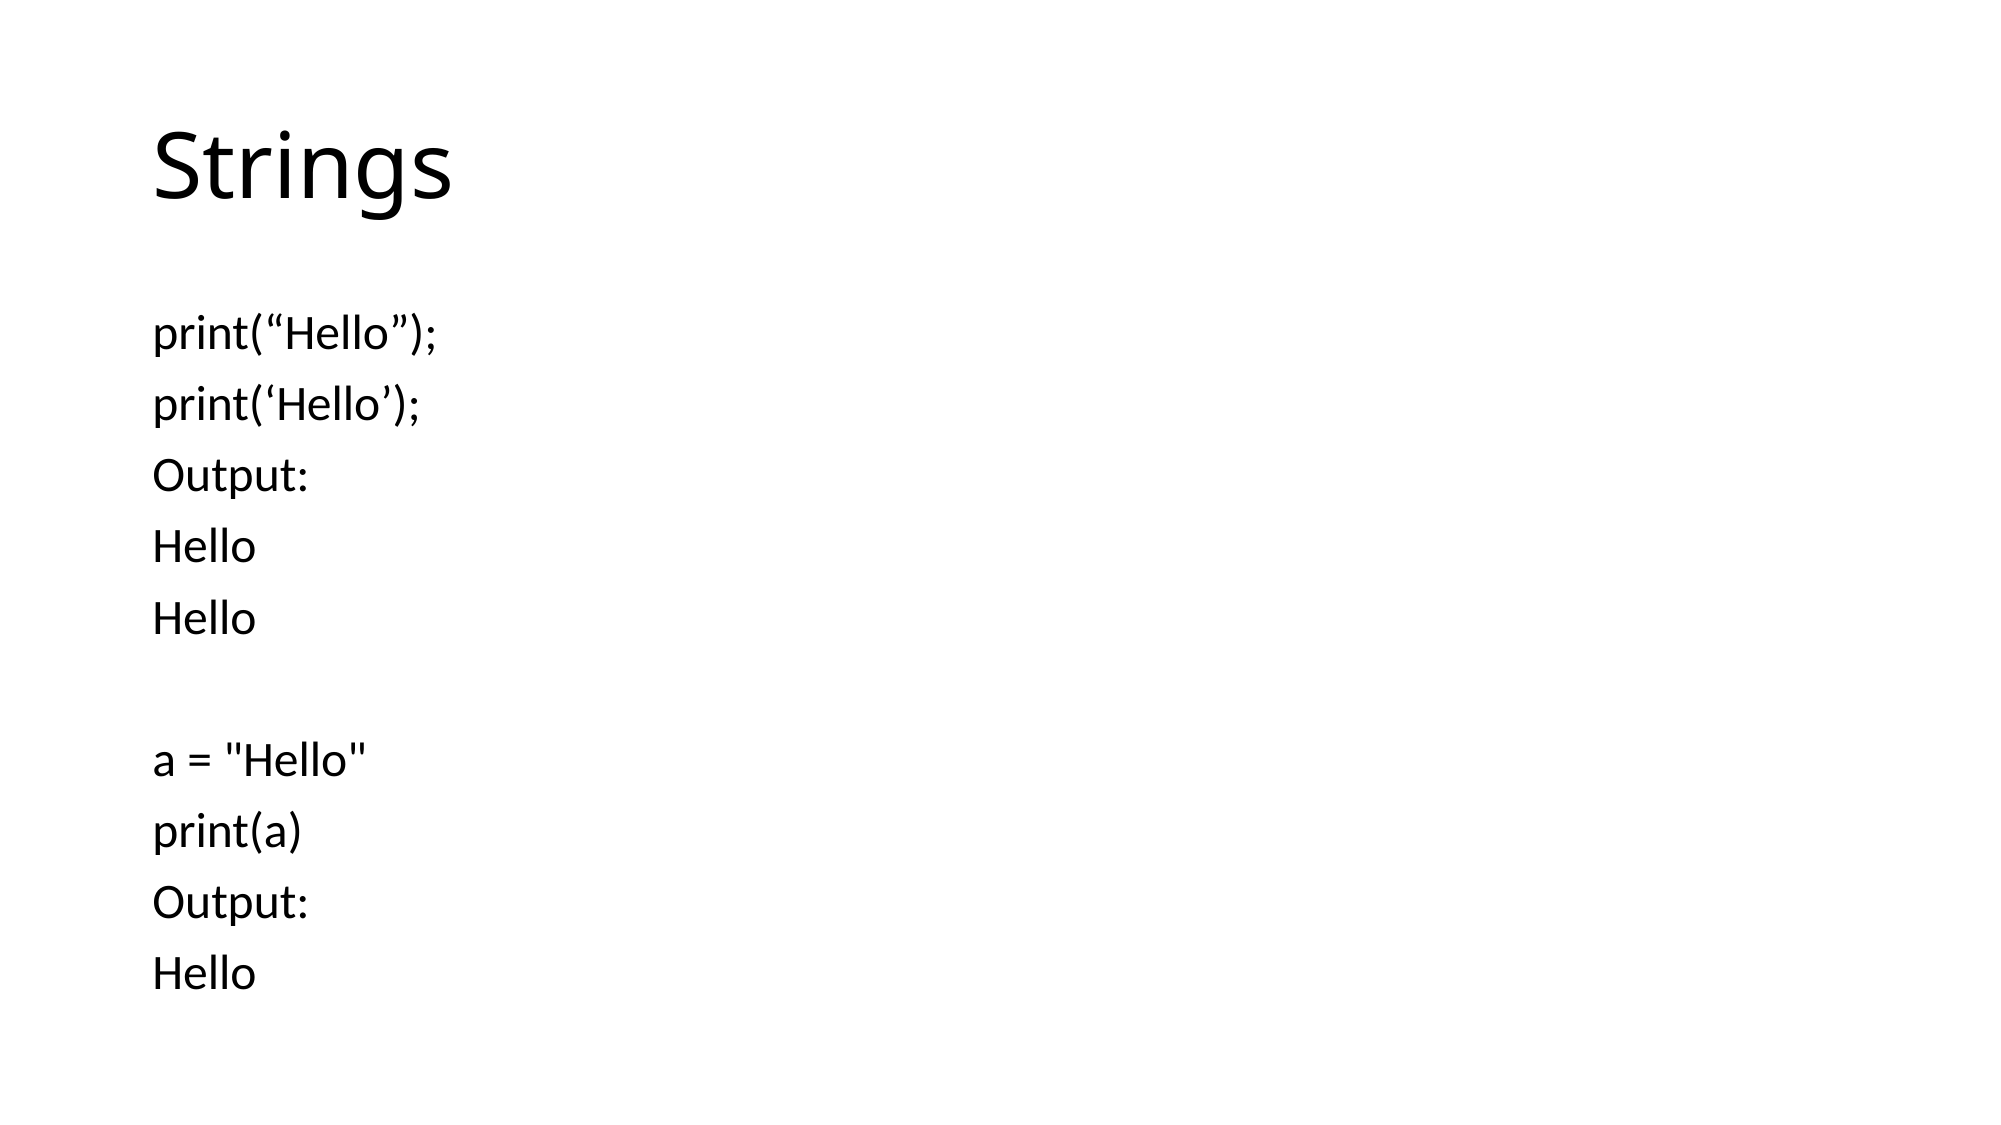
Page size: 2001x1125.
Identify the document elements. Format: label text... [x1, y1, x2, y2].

title Strings [137, 59, 1863, 278]
list print(“Hello”); print(‘Hello’); Output: Hello Hello a = "Hello" print(a) Output: Hello [137, 299, 1863, 1014]
